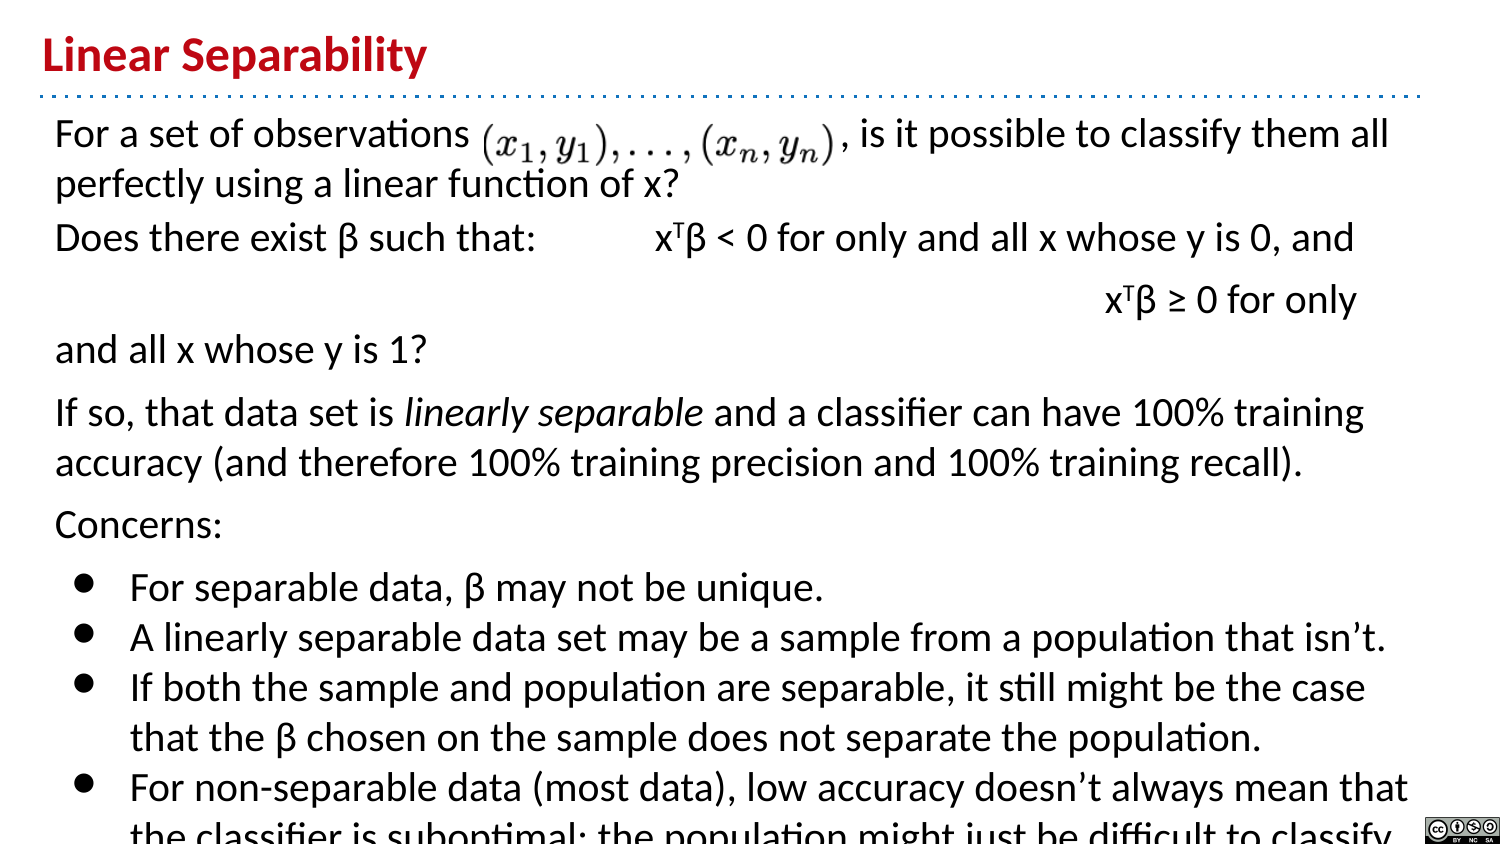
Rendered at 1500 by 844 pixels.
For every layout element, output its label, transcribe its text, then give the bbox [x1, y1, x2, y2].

picture [484, 123, 834, 167]
title Linear Separability [27, 15, 1378, 97]
list For a set of observations , is it possible to classify them all perfectly using a linear function of x? [39, 91, 1425, 194]
picture [1425, 817, 1500, 844]
list Does there exist β such that: xTβ < 0 for only and all x whose y is 0, and xTβ ≥ 0 for only and all x whose y is 1? If so, that data set is linearly separable and a classifier can have 100% training accuracy (and therefore 100% training precision and 100% training recall). Concerns: For separable data, β may not be unique. A linearly separable data set may be a sample from a population that isn’t. If both the sample and population are separable, it still might be the case that the β chosen on the sample does not separate the population. For non-separable data (most data), low accuracy doesn’t always mean that the classifier is suboptimal; the population might just be difficult to classify. [39, 194, 1441, 350]
